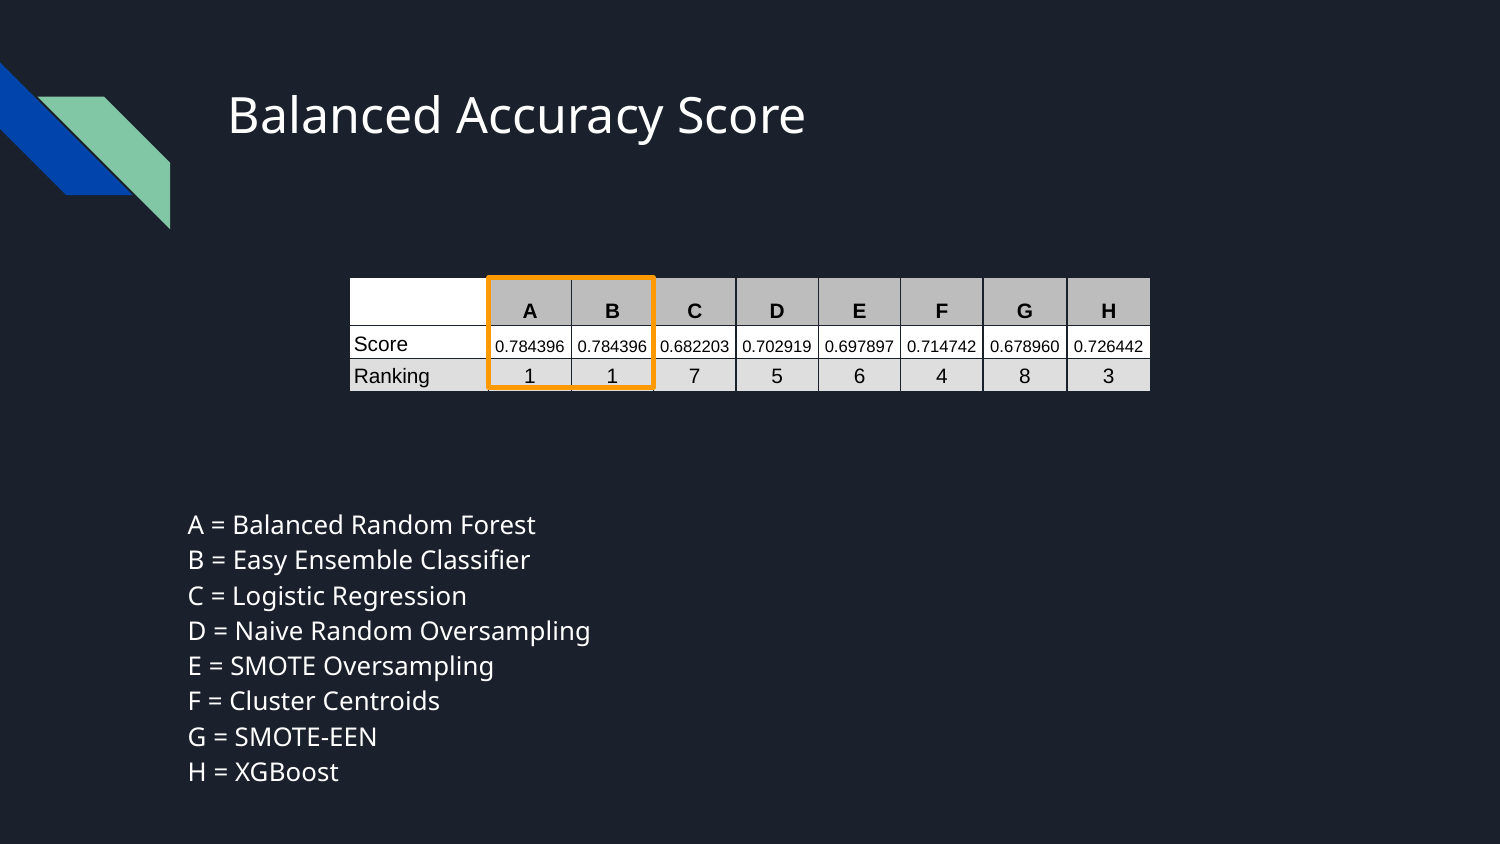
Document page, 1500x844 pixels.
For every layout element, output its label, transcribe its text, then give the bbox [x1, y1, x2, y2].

table_header [350, 278, 488, 325]
table_cell 0.726442 [1068, 326, 1150, 358]
table_header F [901, 278, 982, 325]
table_header H [1068, 278, 1150, 325]
table_header C [654, 278, 735, 325]
table_cell 8 [984, 359, 1066, 391]
title Balanced Accuracy Score [212, 64, 1368, 215]
table_header D [737, 278, 818, 325]
table_cell Score [350, 326, 488, 358]
table_cell 0.682203 [654, 326, 735, 358]
table_cell 6 [819, 359, 900, 391]
table_cell 0.678960 [984, 326, 1066, 358]
table_cell 5 [737, 359, 818, 391]
table_header G [984, 278, 1066, 325]
table_cell 3 [1068, 359, 1150, 391]
table_cell Ranking [350, 359, 488, 391]
table_cell 0.697897 [819, 326, 900, 358]
text_box [488, 277, 654, 388]
table_cell 0.714742 [901, 326, 982, 358]
table_cell 7 [654, 359, 735, 391]
table_cell 4 [901, 359, 982, 391]
table_header E [819, 278, 900, 325]
title A = Balanced Random Forest B = Easy Ensemble Classifier C = Logistic Regression D = Naive Random Oversampling E = SMOTE Oversampling F = Cluster Centroids G = SMOTE-EEN H = XGBoost [172, 491, 1328, 805]
table_cell 0.702919 [737, 326, 818, 358]
